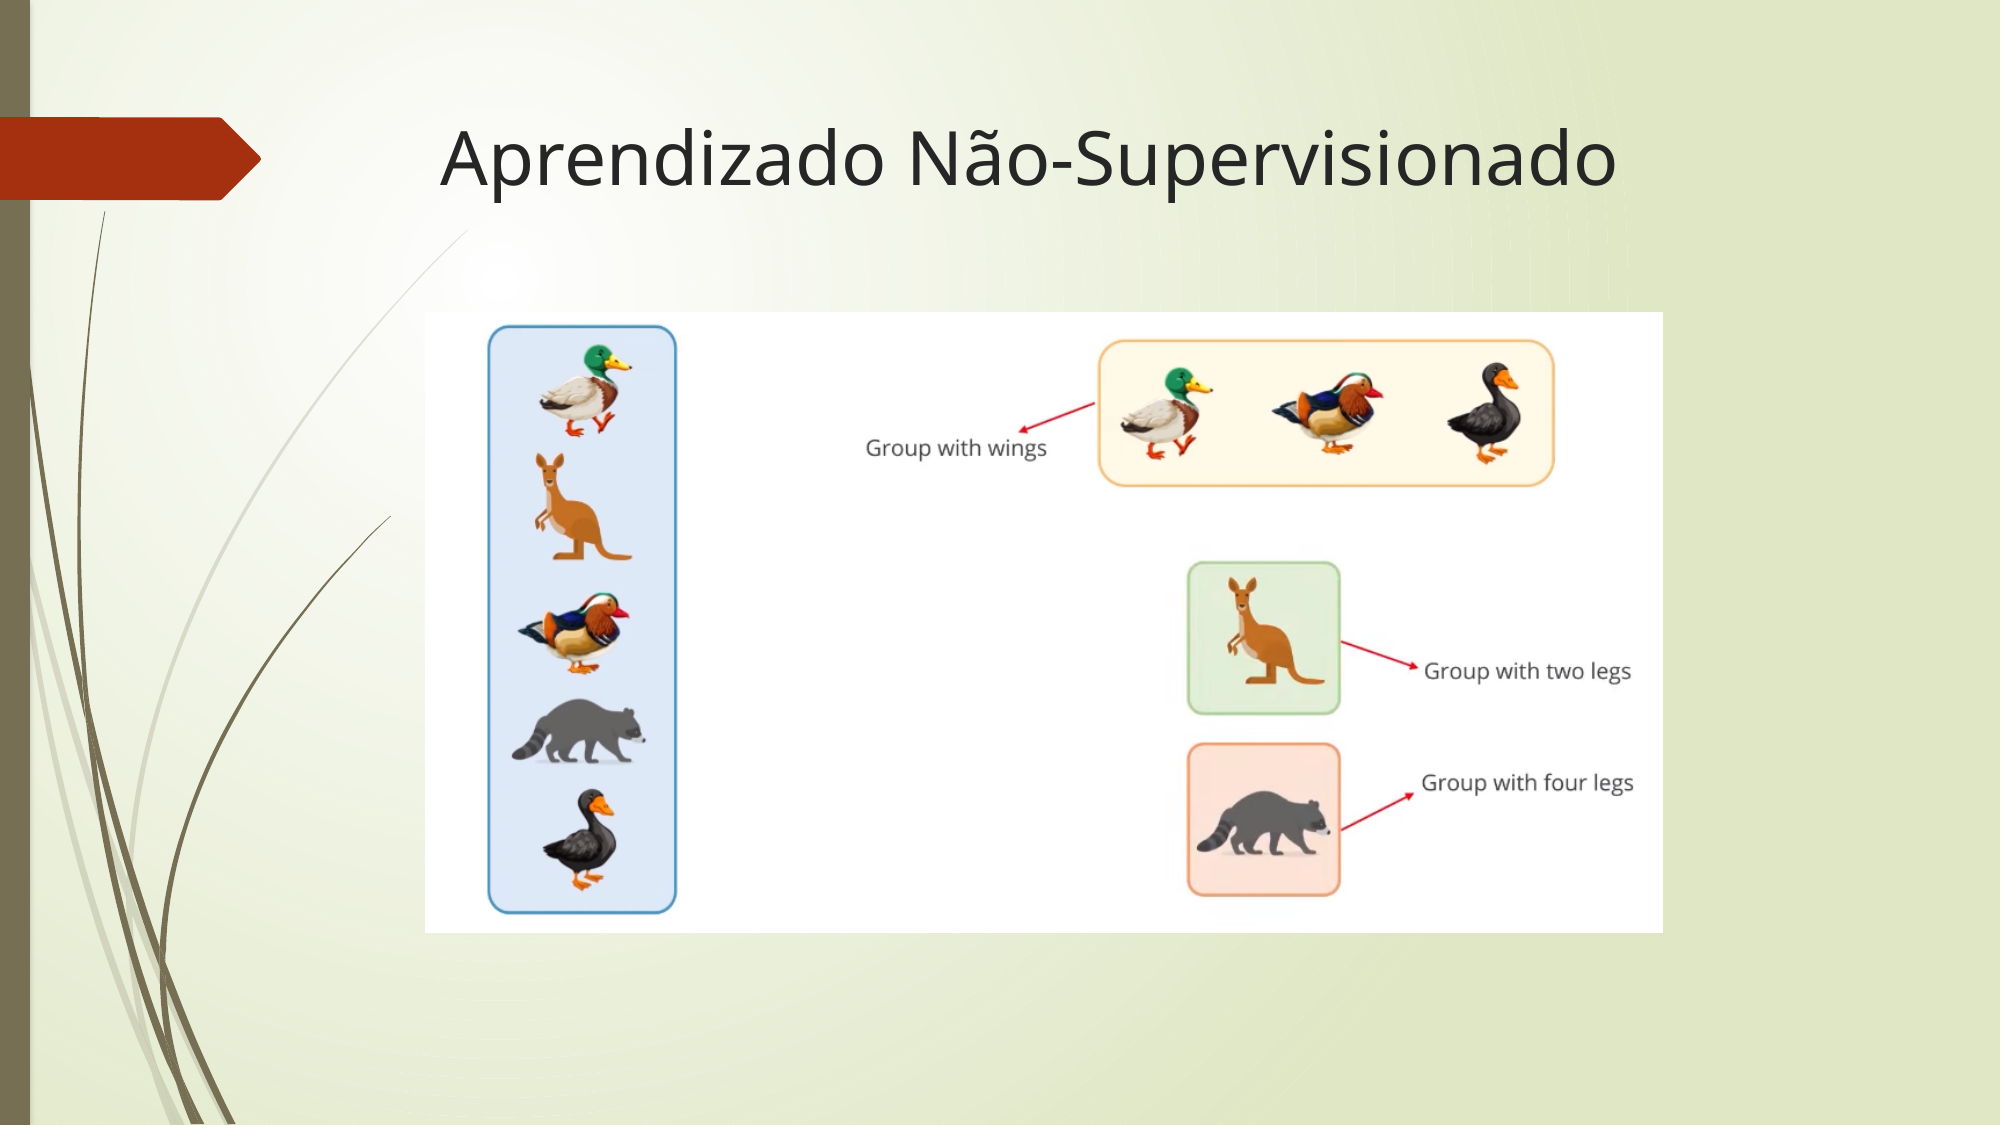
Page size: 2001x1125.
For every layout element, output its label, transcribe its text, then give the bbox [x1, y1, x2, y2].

title Aprendizado Não-Supervisionado [425, 102, 1888, 313]
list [425, 312, 1663, 933]
